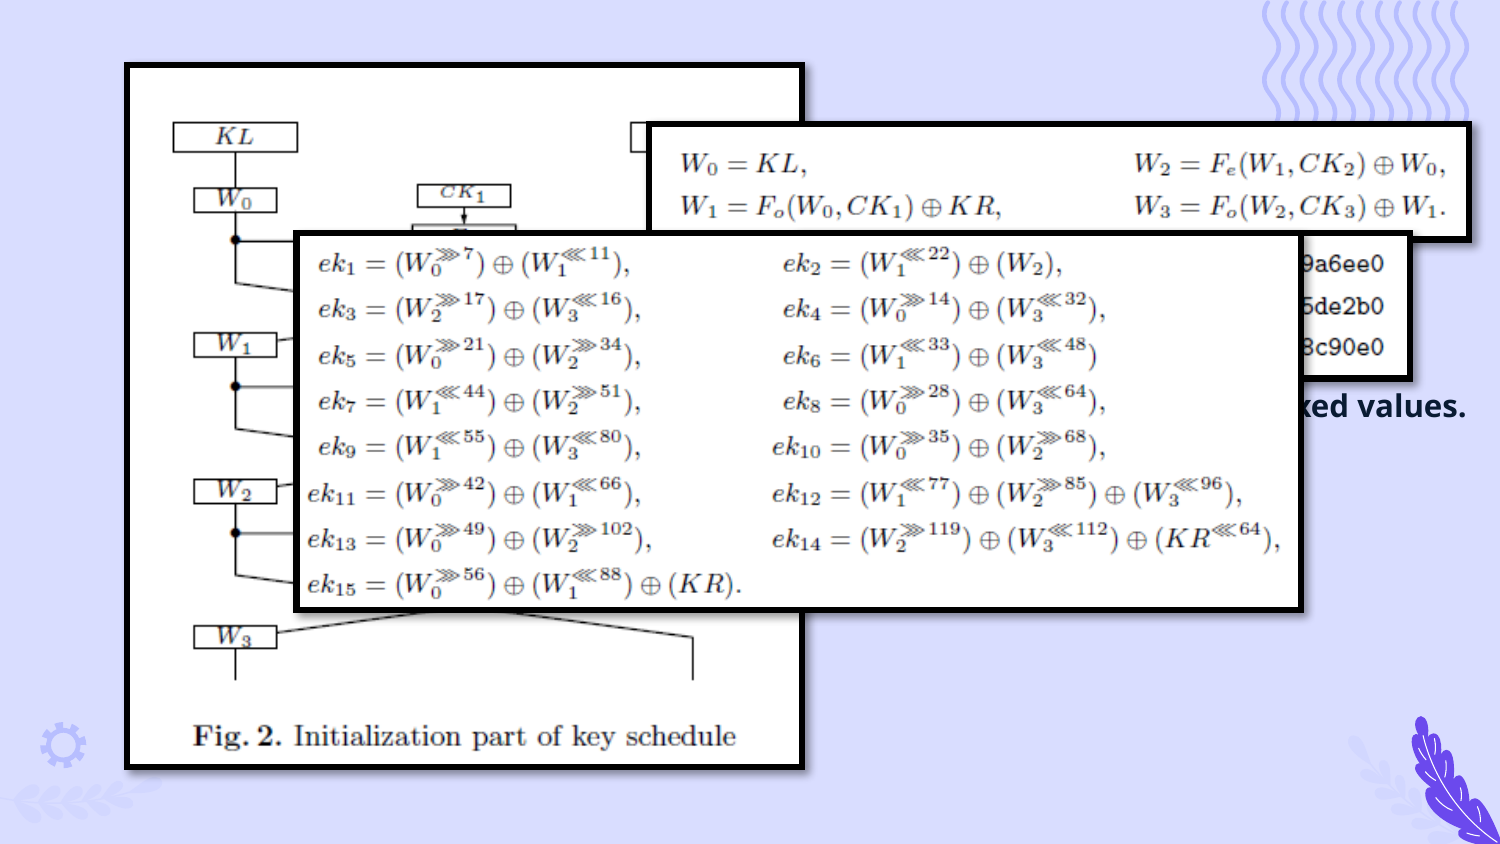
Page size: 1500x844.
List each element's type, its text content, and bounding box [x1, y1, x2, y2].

picture [130, 67, 1467, 765]
text_box CKi of the round functions are fixed values. [1314, 379, 1483, 432]
